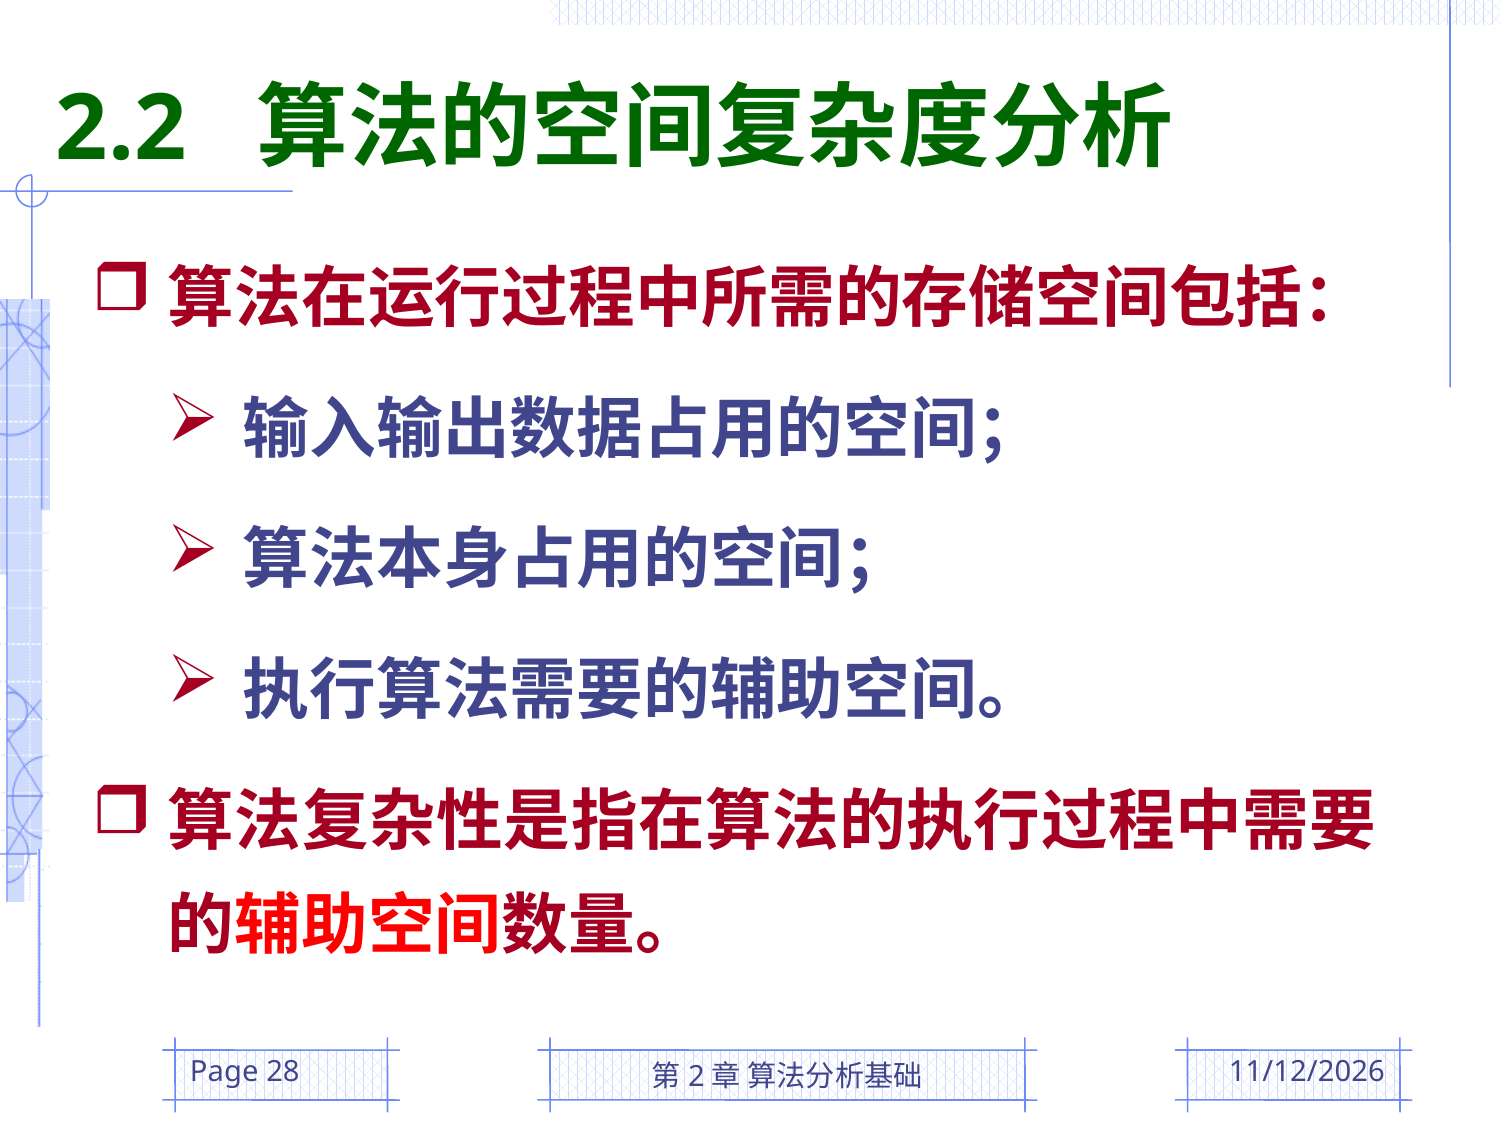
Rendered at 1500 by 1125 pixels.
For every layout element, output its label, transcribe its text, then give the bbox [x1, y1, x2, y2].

picture [0, 299, 50, 1027]
slide_number Page 28 [174, 1024, 488, 1101]
footer 第2章 算法分析基础 [549, 1024, 1026, 1101]
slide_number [1087, 1024, 1401, 1101]
text_box 算法在运行过程中所需的存储空间包括： 输入输出数据占用的空间； 算法本身占用的空间； 执行算法需要的辅助空间。 算法复杂性是指在算法的执行过程中需要的辅助空间数量。 [78, 222, 1392, 970]
text_box 2.2 算法的空间复杂度分析 [41, 60, 1474, 186]
